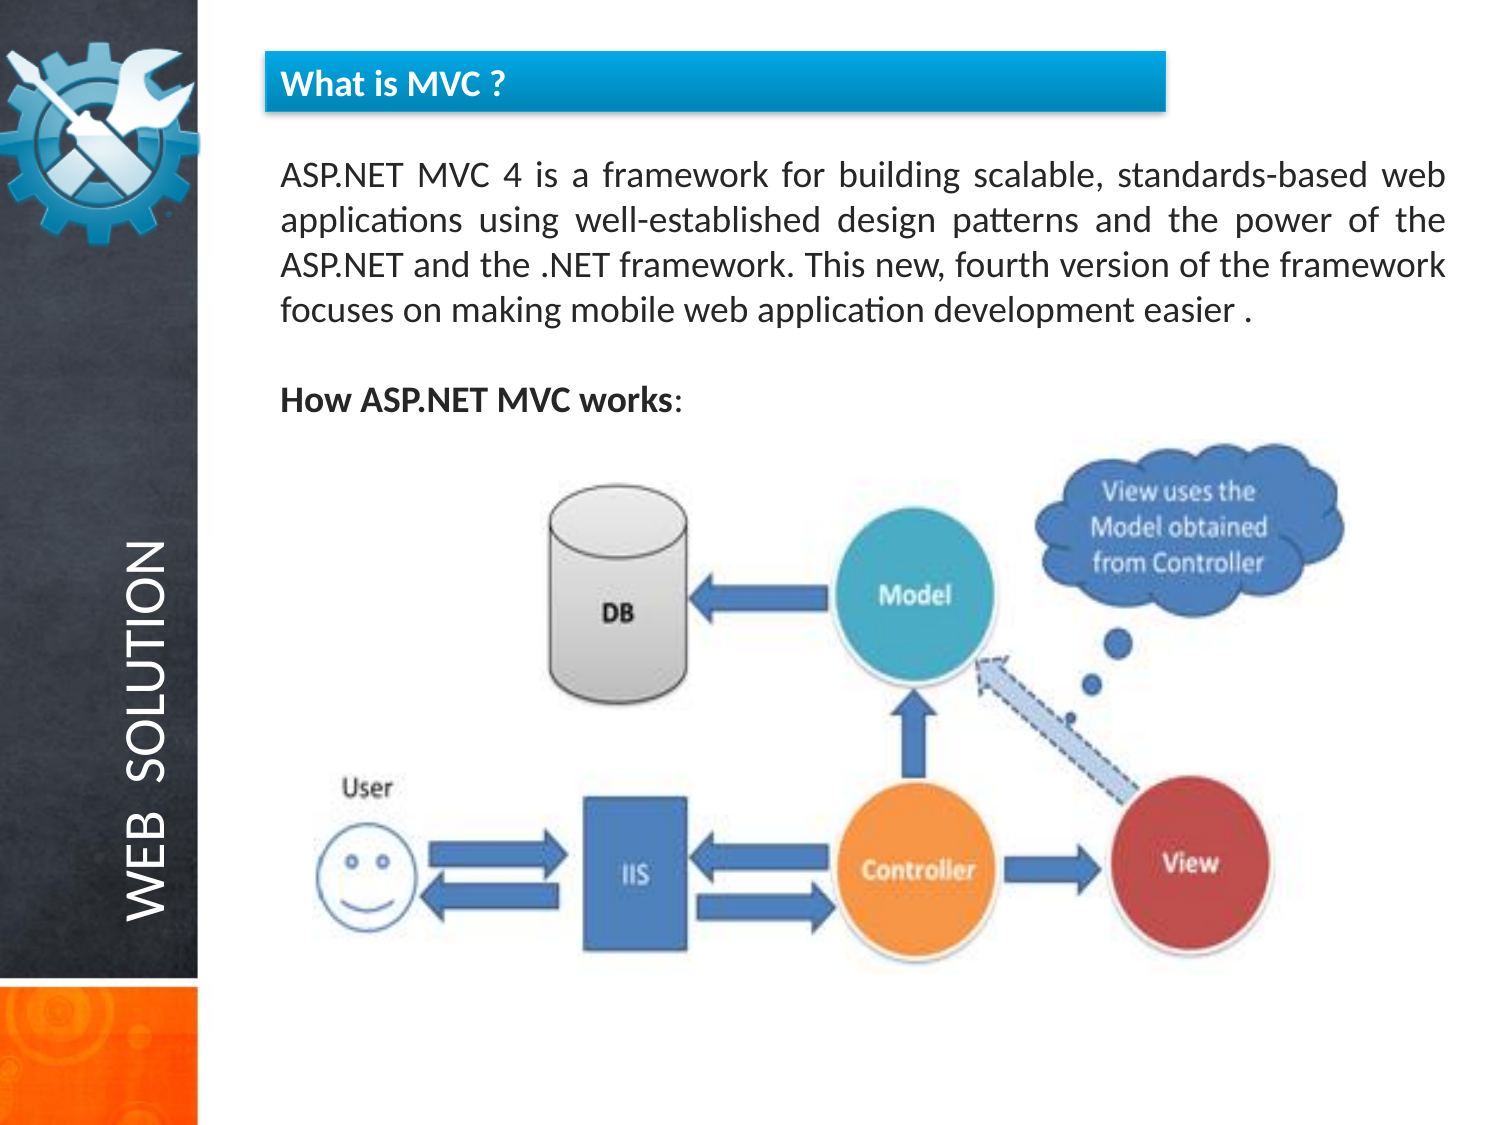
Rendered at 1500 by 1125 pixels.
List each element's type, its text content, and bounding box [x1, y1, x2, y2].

picture [0, 0, 1500, 1125]
text_box What is MVC ? [265, 51, 1166, 112]
text_box WEB SOLUTION [12, 258, 184, 938]
text_box ASP.NET MVC 4 is a framework for building scalable, standards-based web applications using well-established design patterns and the power of the ASP.NET and the .NET framework. This new, fourth version of the framework focuses on making mobile web application development easier . How ASP.NET MVC works: [265, 142, 1463, 428]
